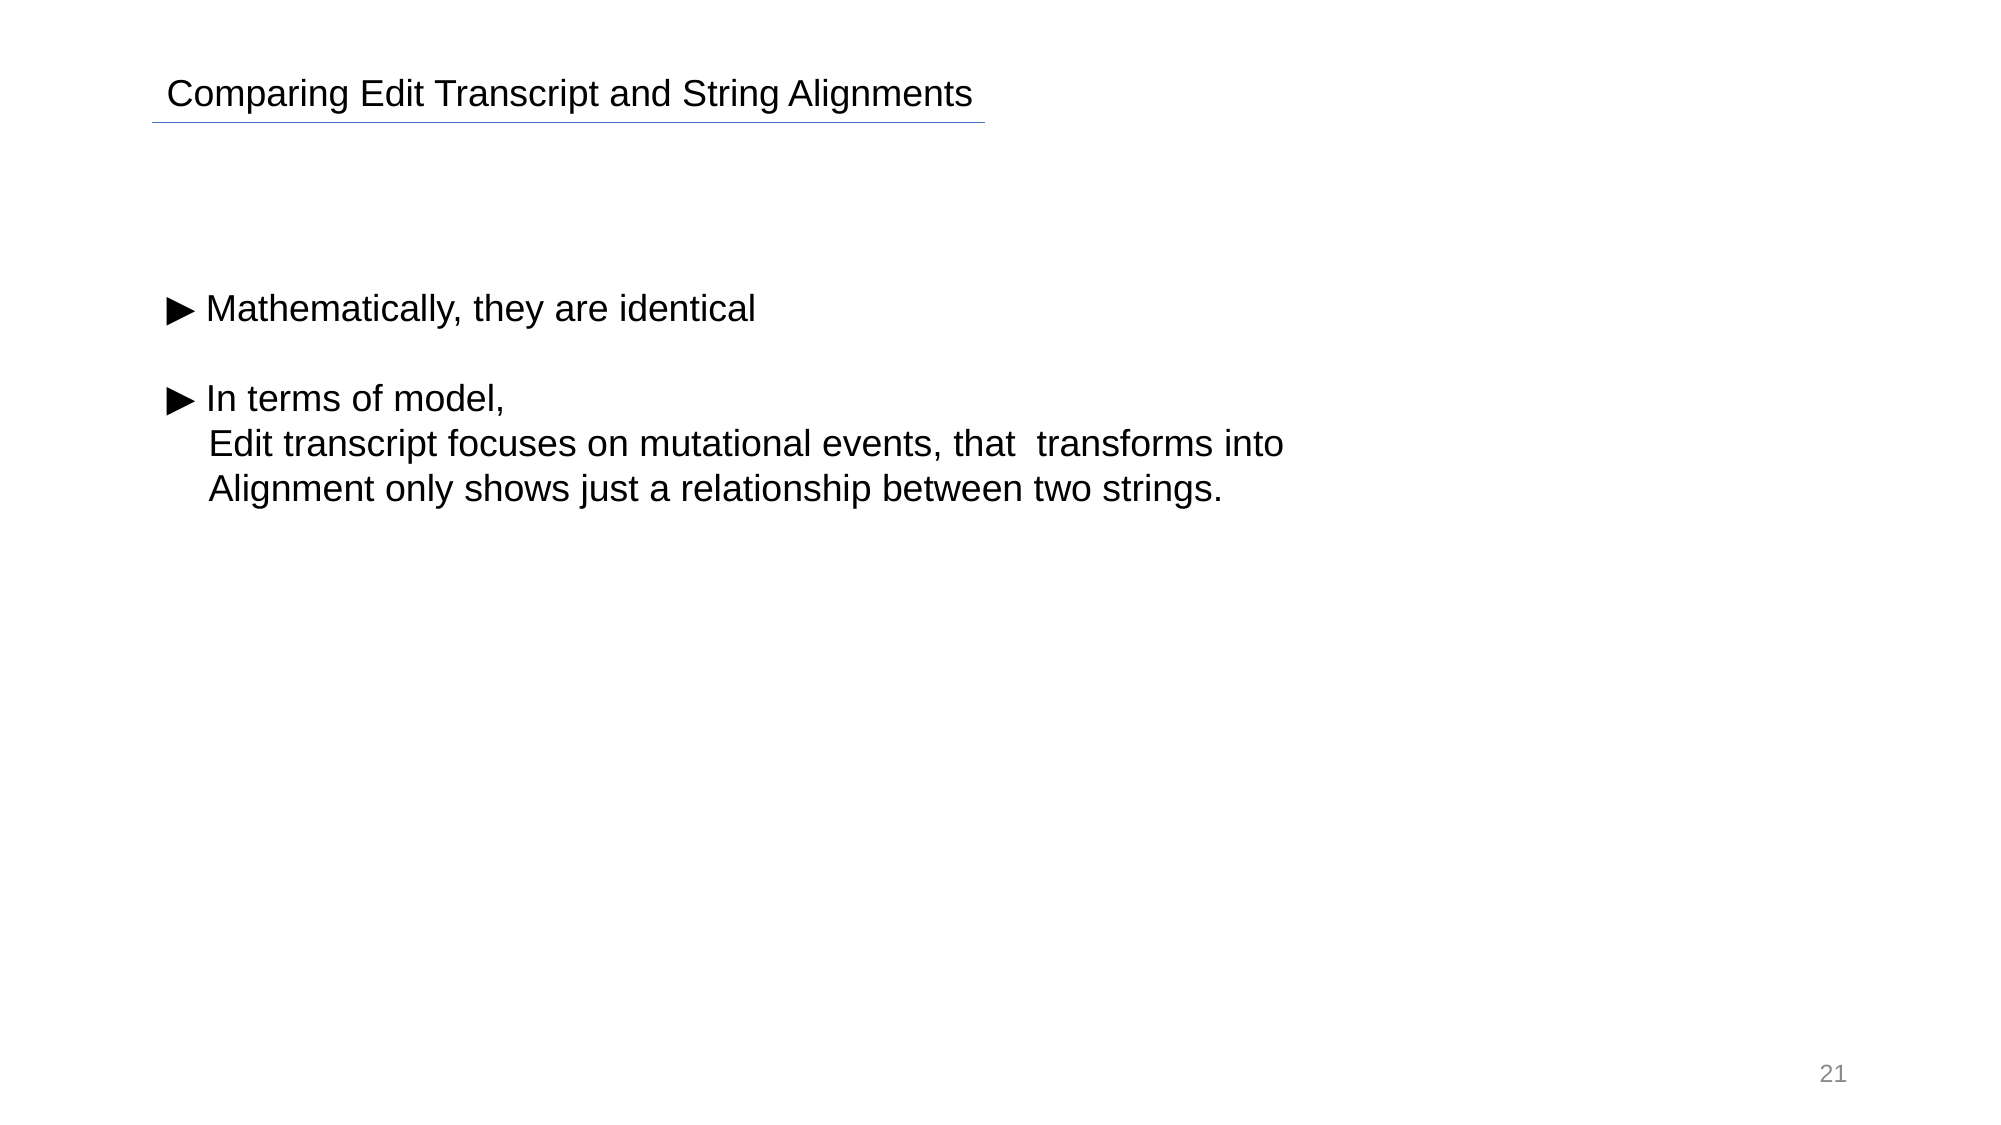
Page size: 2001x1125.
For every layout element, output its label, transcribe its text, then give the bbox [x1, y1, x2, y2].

slide_number 21 [1412, 1042, 1863, 1103]
text_box Comparing Edit Transcript and String Alignments [151, 61, 1084, 122]
